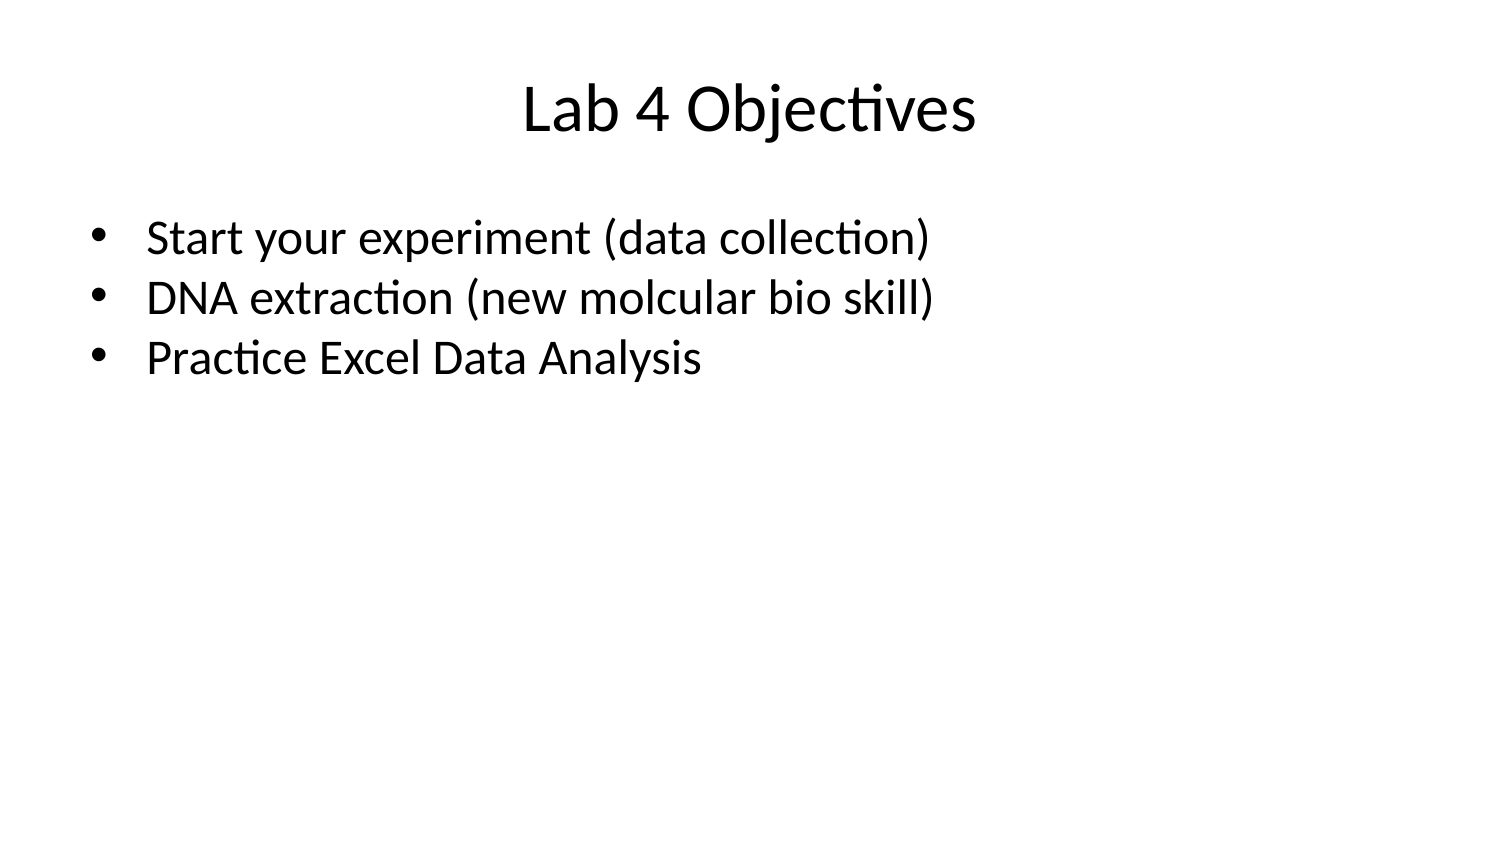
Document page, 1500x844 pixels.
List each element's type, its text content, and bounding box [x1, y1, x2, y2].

title Lab 4 Objectives [75, 33, 1425, 175]
list Start your experiment (data collection) DNA extraction (new molcular bio skill) Practice Excel Data Analysis [75, 196, 1425, 754]
